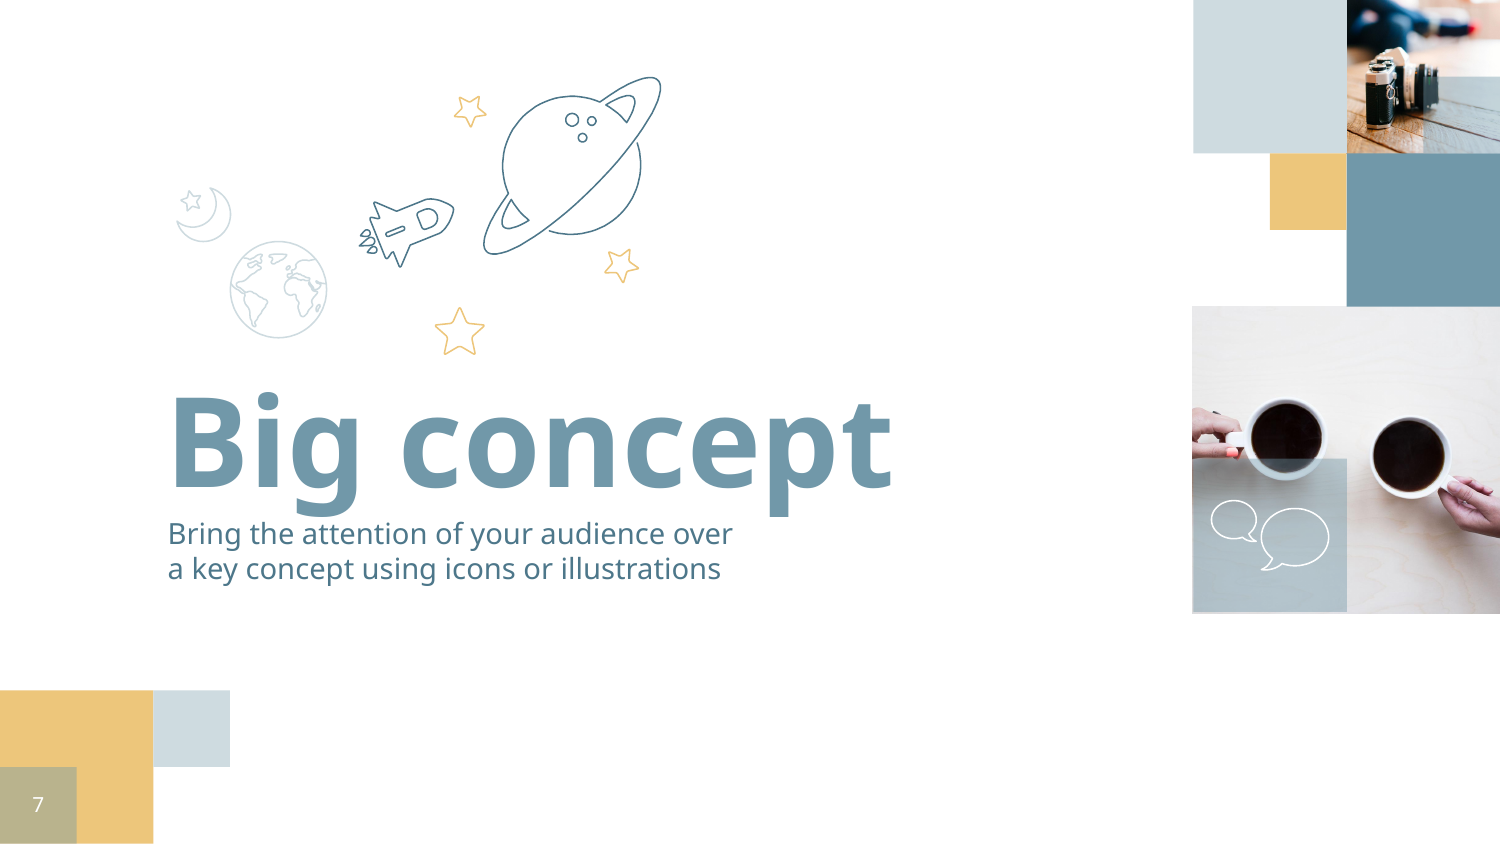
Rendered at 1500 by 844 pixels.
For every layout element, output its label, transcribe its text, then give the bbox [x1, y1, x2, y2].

subtitle Bring the attention of your audience over a key concept using icons or illustrations [152, 499, 756, 629]
picture [1347, 0, 1500, 153]
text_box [176, 187, 231, 242]
picture [1192, 306, 1500, 614]
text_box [366, 188, 444, 267]
title Big concept [149, 337, 1008, 528]
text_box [230, 241, 327, 339]
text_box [483, 77, 661, 255]
slide_number ‹#› [0, 767, 77, 844]
